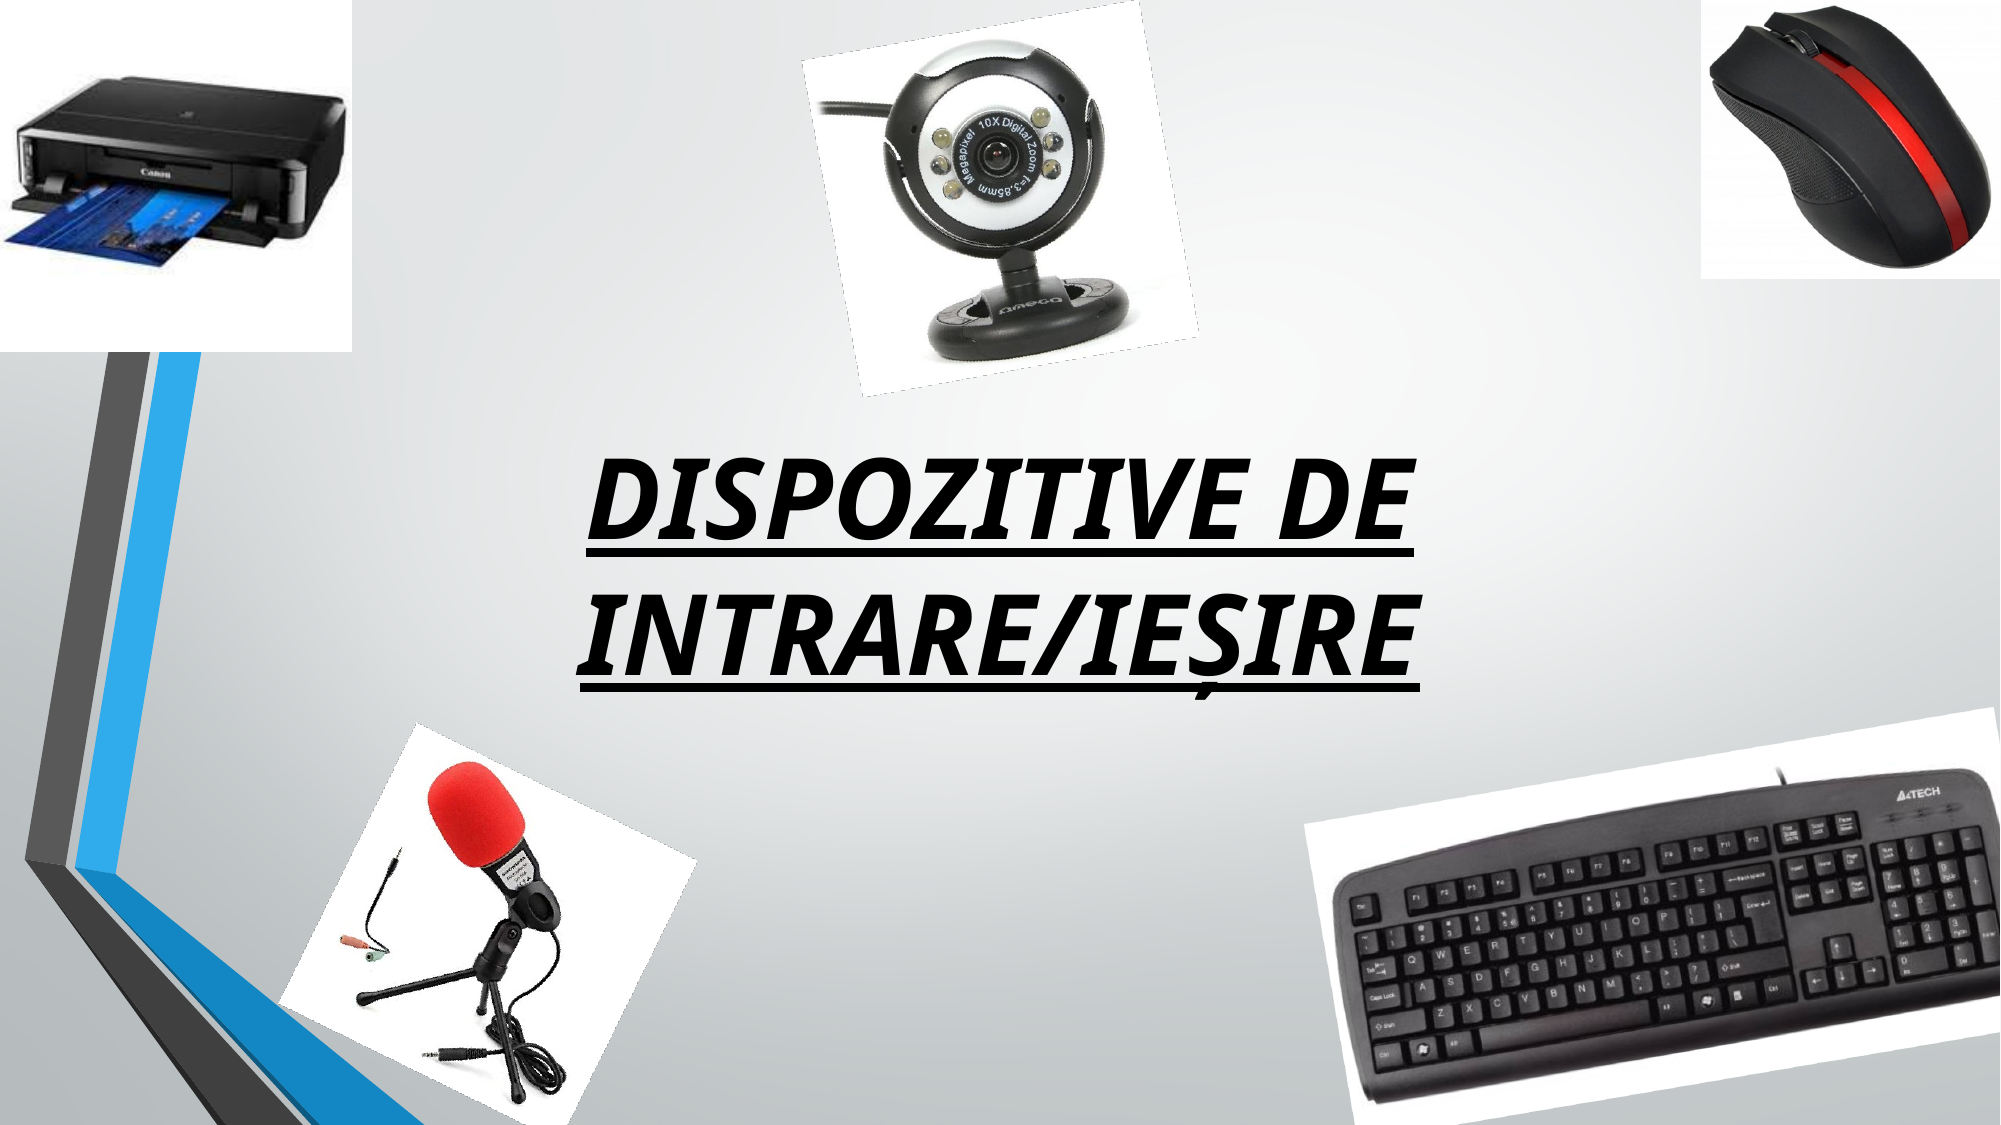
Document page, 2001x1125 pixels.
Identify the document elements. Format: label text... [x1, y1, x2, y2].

picture [801, 0, 1199, 397]
picture [0, 0, 352, 352]
picture [1701, 0, 2000, 279]
picture [1305, 708, 2000, 1125]
picture [278, 722, 697, 1125]
title DISPOZITIVE DE INTRARE/IEȘIRE [178, 418, 1822, 707]
